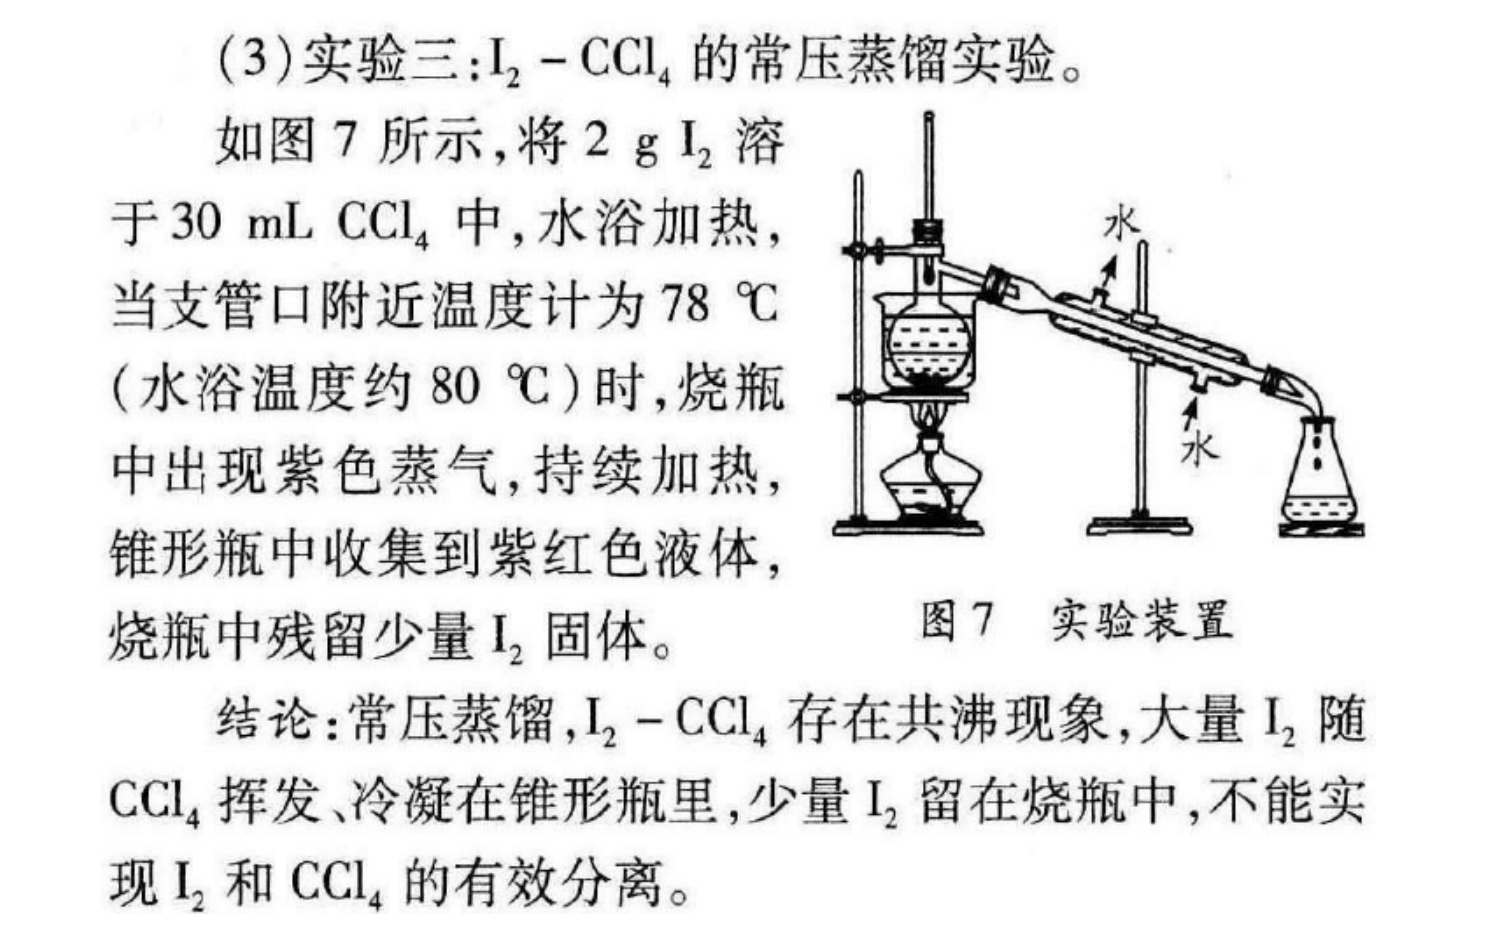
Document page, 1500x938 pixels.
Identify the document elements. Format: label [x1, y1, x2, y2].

picture [100, 19, 1377, 914]
